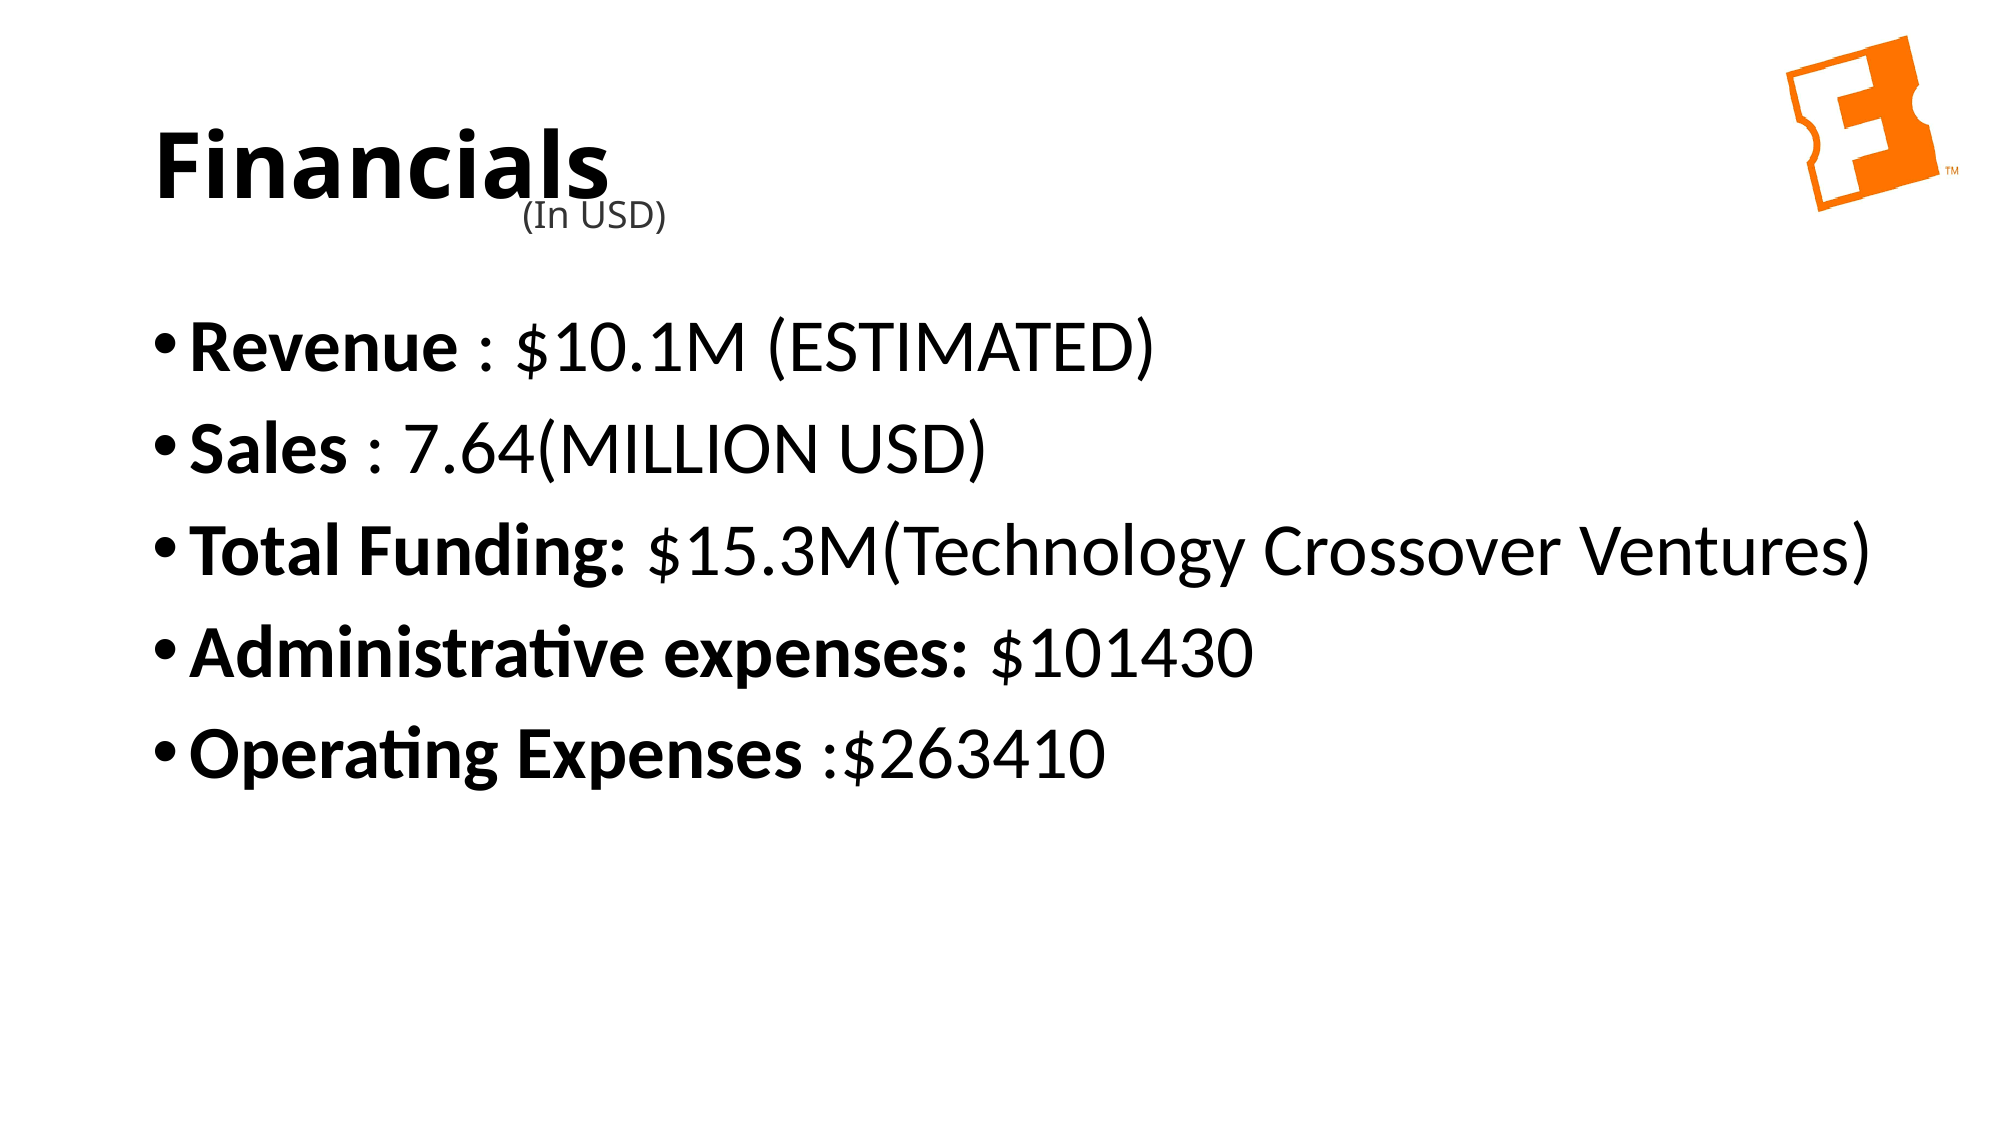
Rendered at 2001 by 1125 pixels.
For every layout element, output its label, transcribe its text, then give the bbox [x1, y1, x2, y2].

title Financials [137, 59, 1863, 278]
text_box (In USD) [507, 183, 682, 244]
list Revenue : $10.1M (ESTIMATED) Sales : 7.64(Million USD) Total Funding: $15.3M(Technology Crossover Ventures) Administrative expenses: $101430 Operating Expenses :$263410 [137, 299, 1903, 1014]
picture [1753, 0, 1972, 250]
